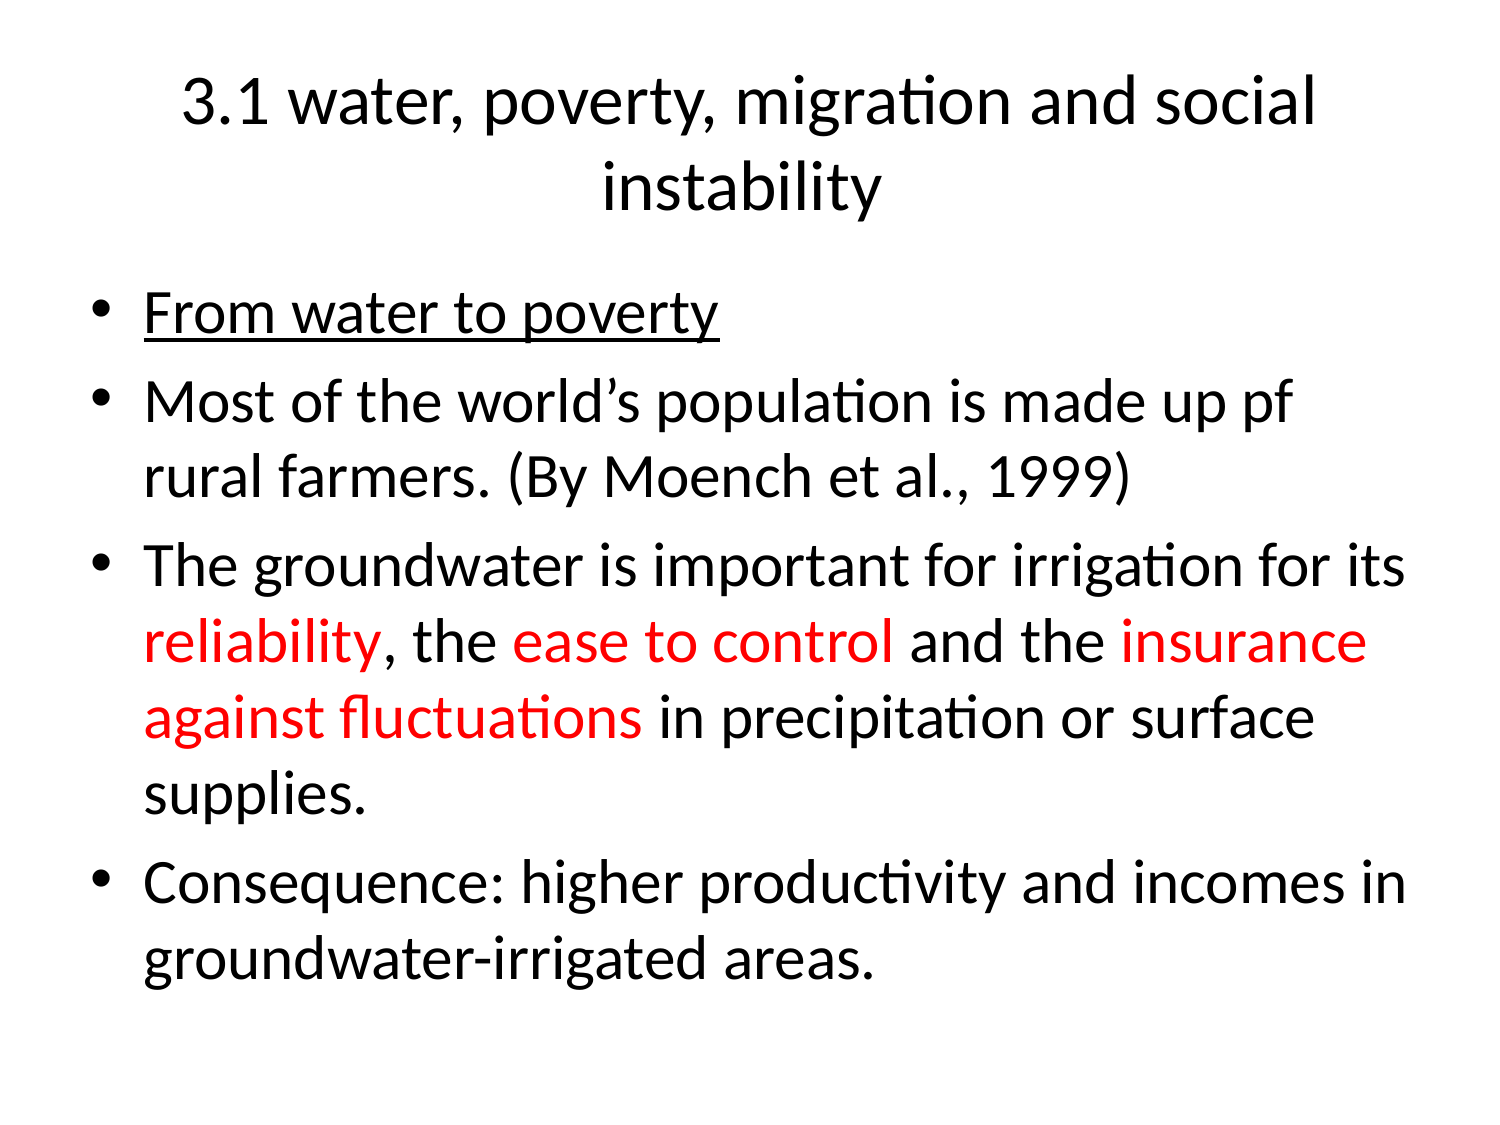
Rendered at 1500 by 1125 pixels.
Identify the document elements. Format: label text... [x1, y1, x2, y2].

list From water to poverty Most of the world’s population is made up pf rural farmers. (By Moench et al., 1999) The groundwater is important for irrigation for its reliability, the ease to control and the insurance against fluctuations in precipitation or surface supplies. Consequence: higher productivity and incomes in groundwater-irrigated areas. [75, 262, 1425, 1005]
title 3.1 water, poverty, migration and social instability [75, 45, 1425, 233]
